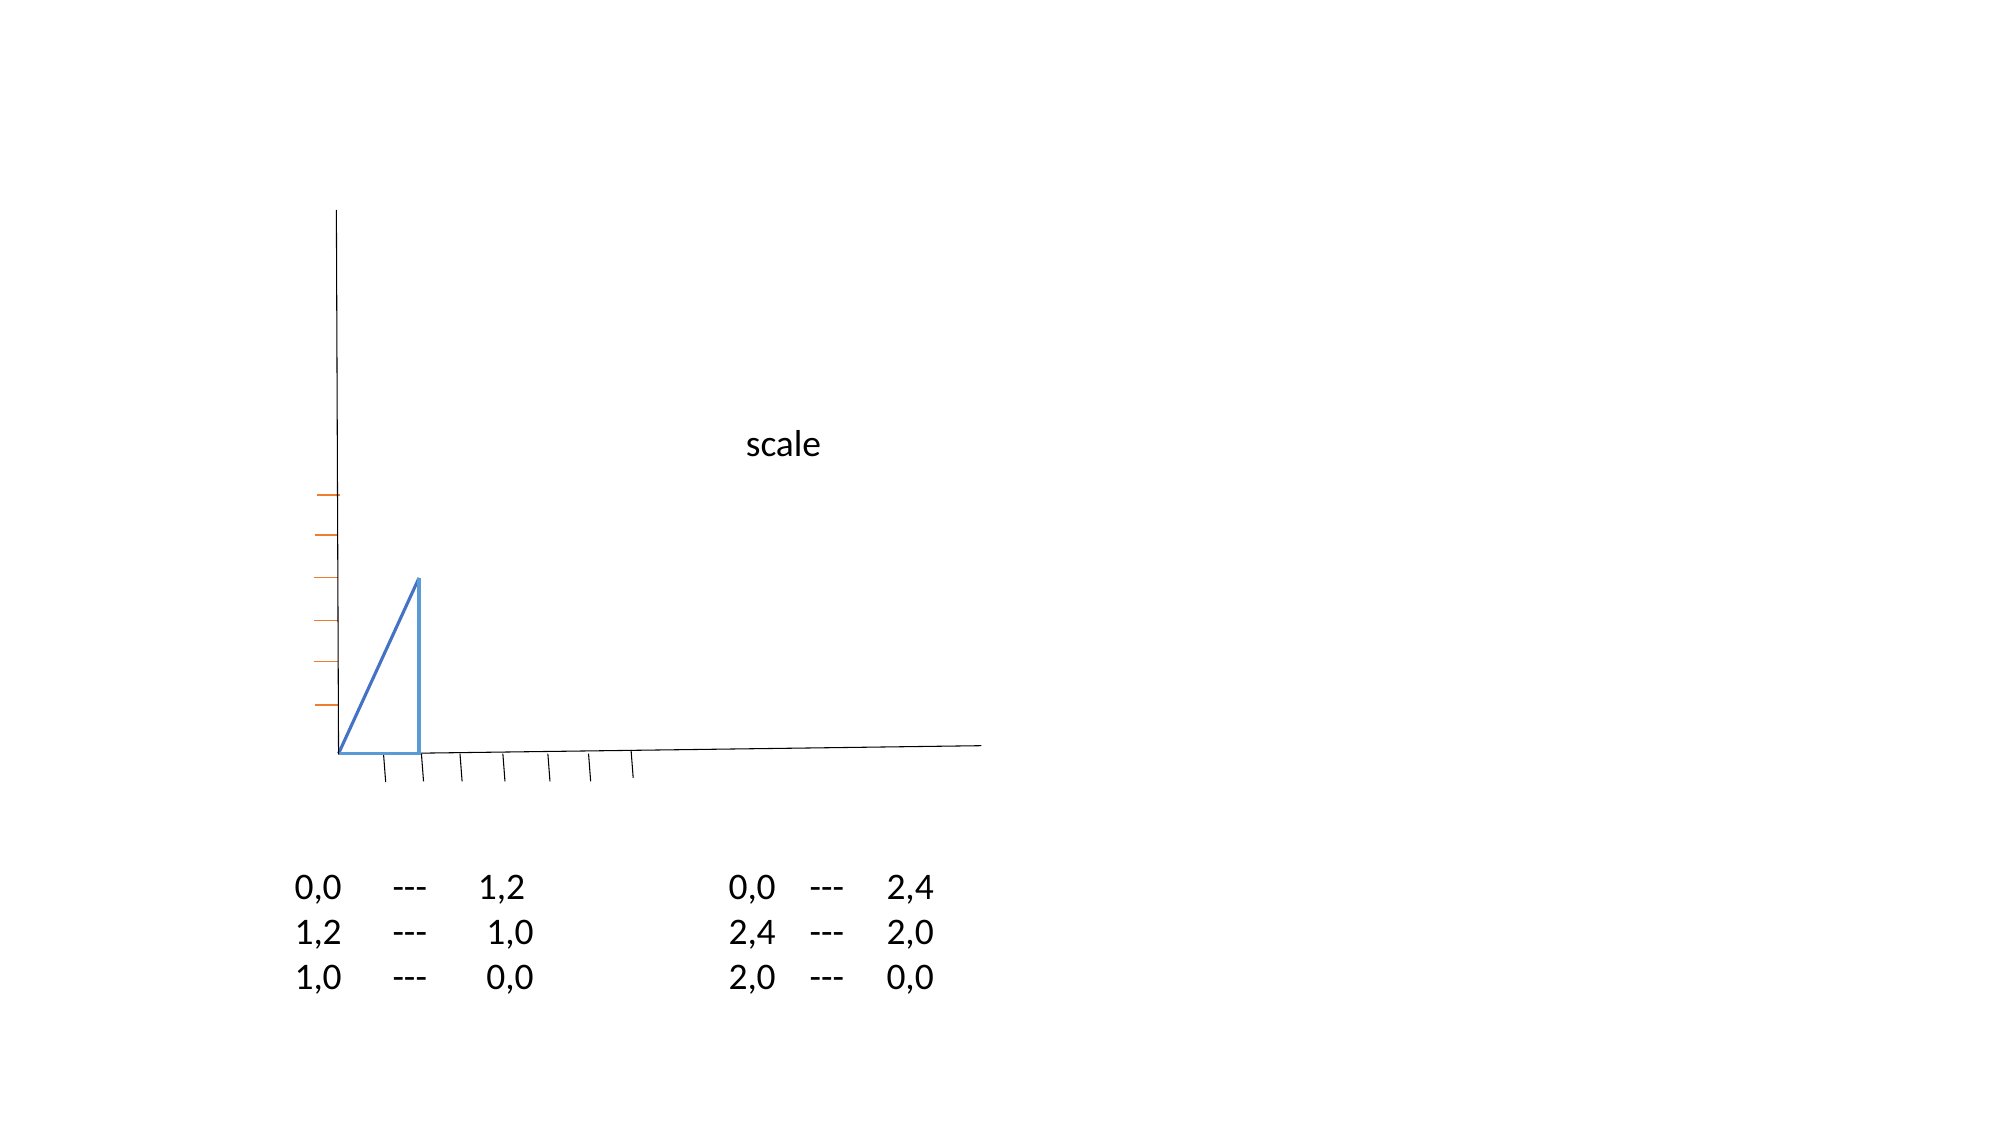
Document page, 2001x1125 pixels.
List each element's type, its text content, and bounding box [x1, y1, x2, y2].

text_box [420, 745, 982, 755]
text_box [459, 753, 463, 782]
text_box 0,0 --- 1,2 0,0 --- 2,4 1,2 --- 1,0 2,4 --- 2,0 1,0 --- 0,0 2,0 --- 0,0 [279, 854, 951, 1005]
text_box scale [731, 411, 837, 471]
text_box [339, 577, 419, 753]
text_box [630, 749, 634, 778]
